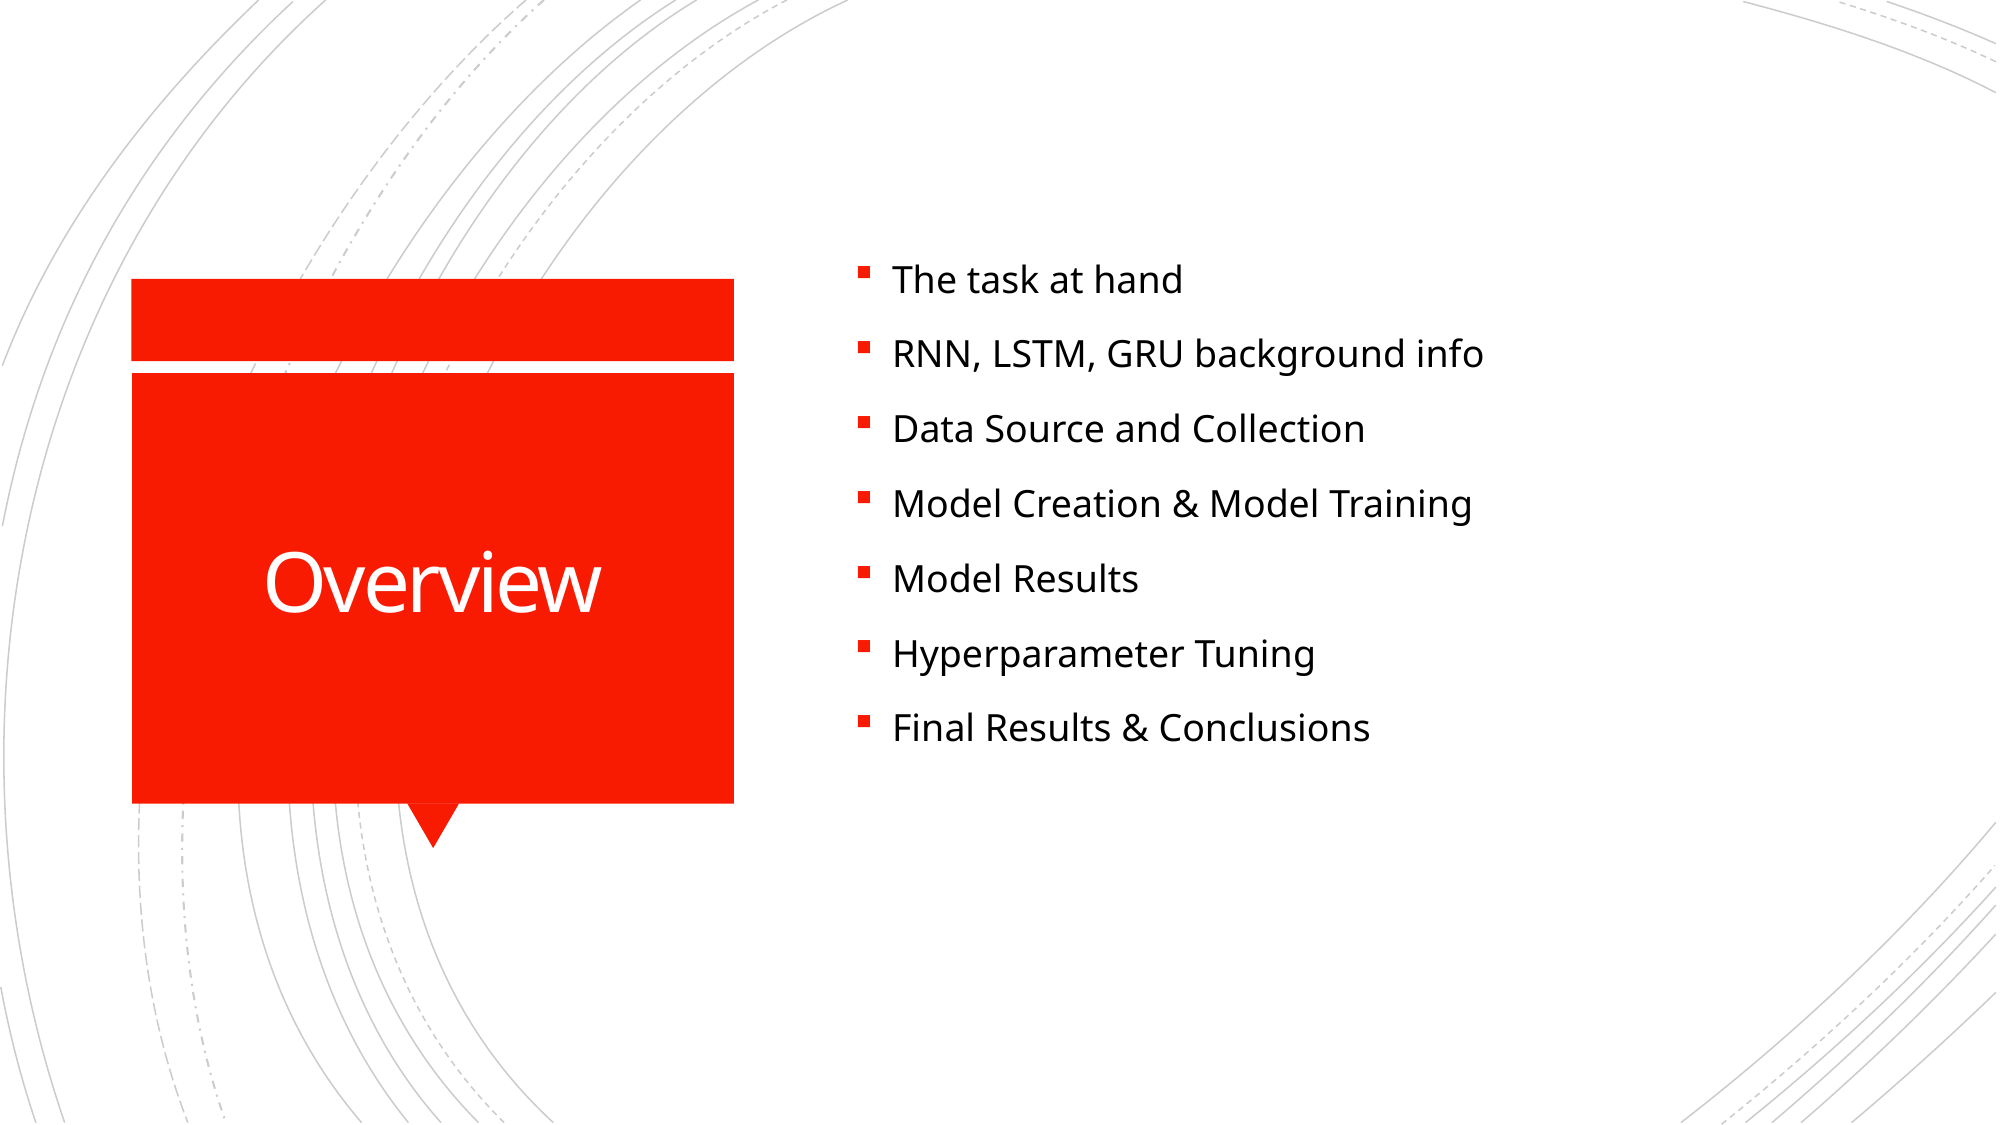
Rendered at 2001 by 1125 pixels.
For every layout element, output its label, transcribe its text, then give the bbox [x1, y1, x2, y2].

title Overview [145, 385, 720, 789]
list The task at hand RNN, LSTM, GRU background info Data Source and Collection Model Creation & Model Training Model Results Hyperparameter Tuning Final Results & Conclusions [839, 152, 1871, 993]
